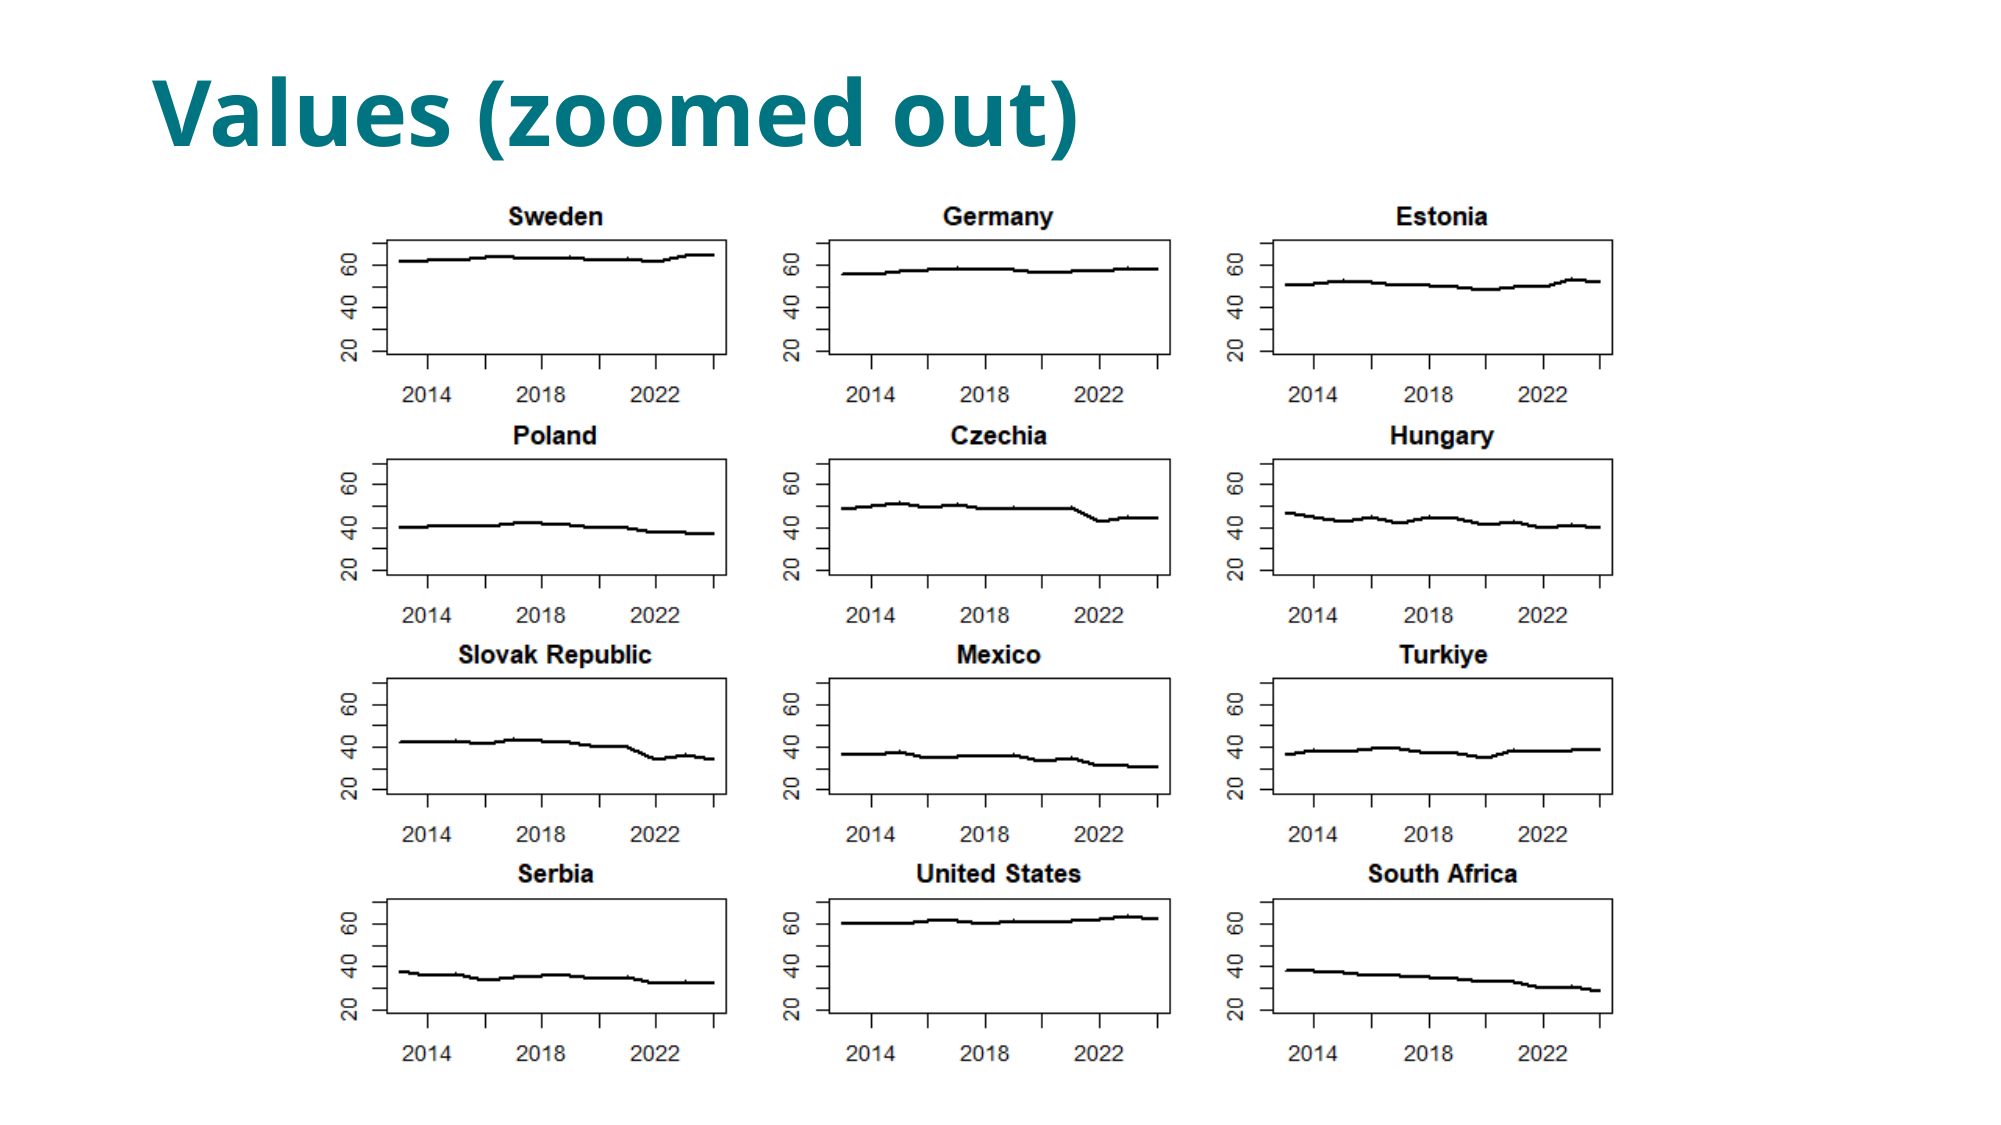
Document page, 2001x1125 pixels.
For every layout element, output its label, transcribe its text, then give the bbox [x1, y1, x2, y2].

text_box Values (zoomed out) [137, 59, 1863, 278]
picture [335, 188, 1665, 1066]
